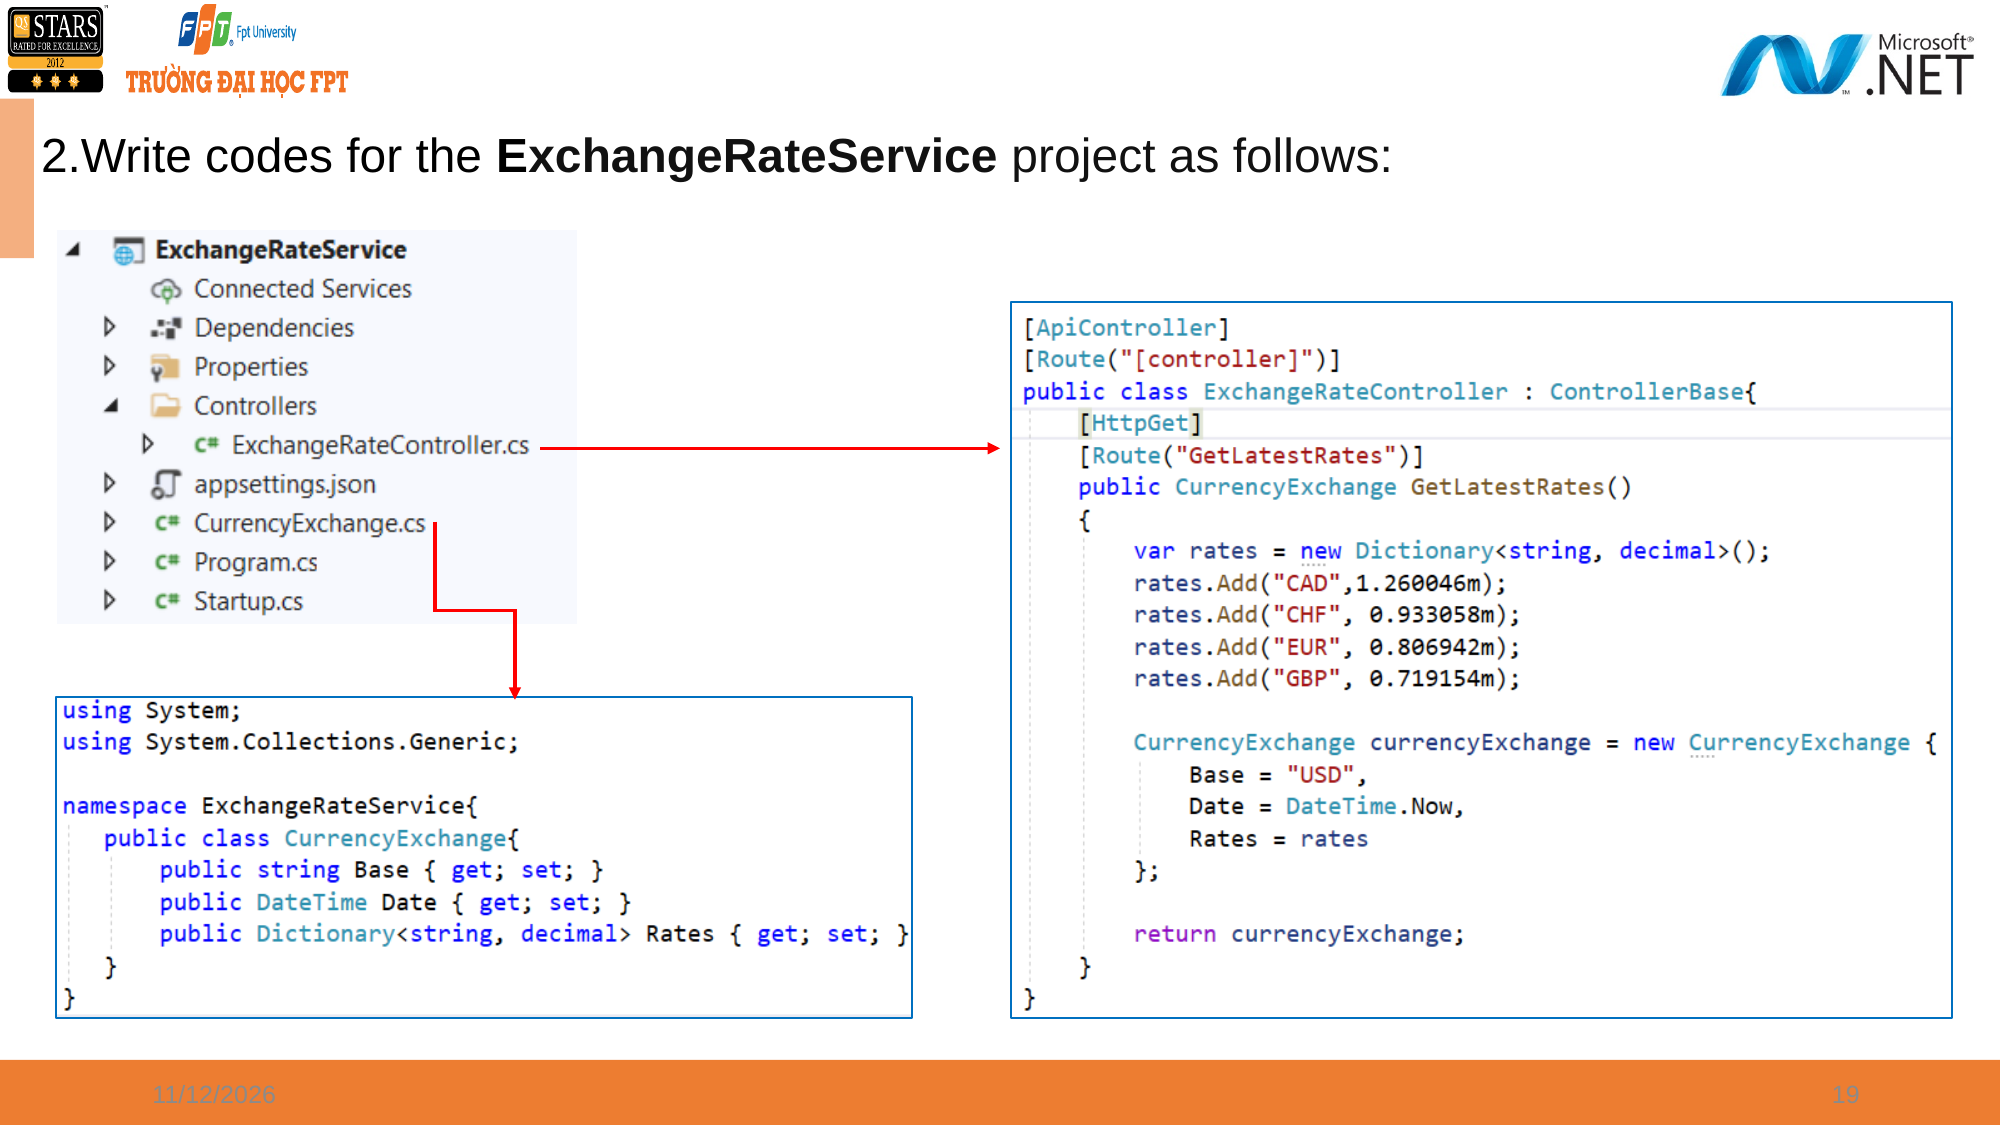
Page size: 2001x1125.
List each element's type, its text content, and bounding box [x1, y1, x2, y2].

text_box 2.Write codes for the ExchangeRateService project as follows: [25, 116, 1465, 189]
picture [1685, 0, 2001, 129]
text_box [57, 229, 1951, 1017]
slide_number 19 [1424, 1063, 1875, 1123]
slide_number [137, 1063, 588, 1123]
